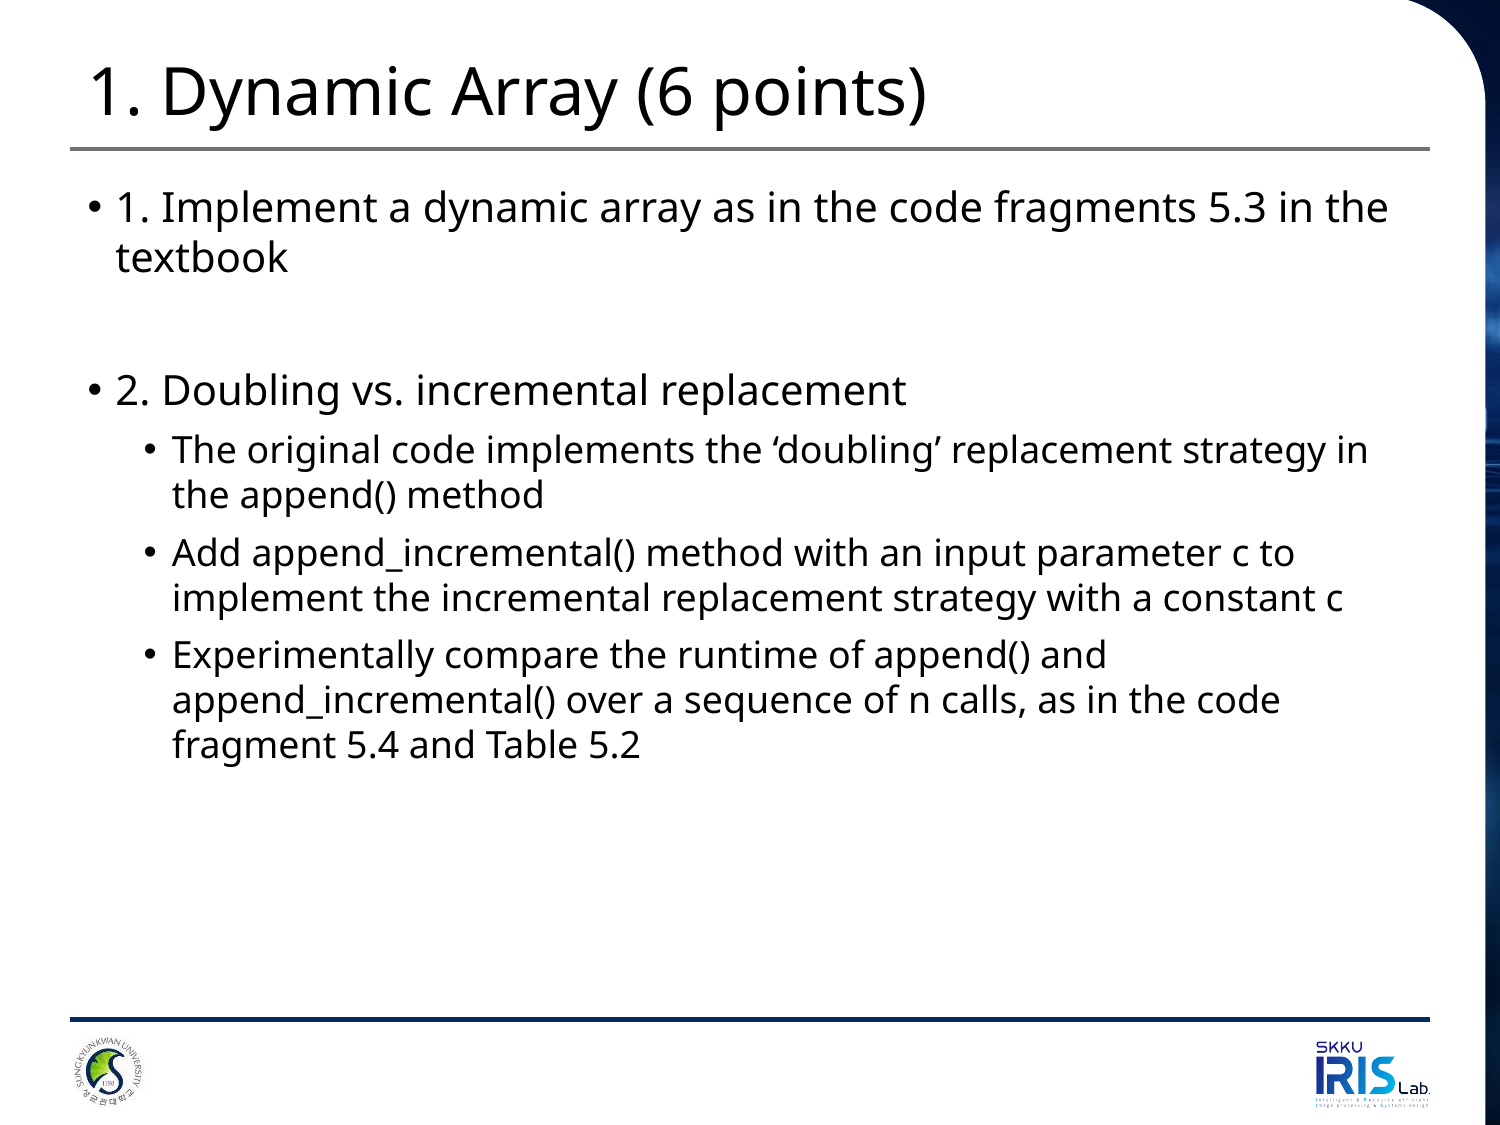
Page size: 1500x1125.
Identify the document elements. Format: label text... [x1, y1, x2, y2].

list 1. Implement a dynamic array as in the code fragments 5.3 in the textbook 2. Doubling vs. incremental replacement The original code implements the ‘doubling’ replacement strategy in the append() method Add append_incremental() method with an input parameter c to implement the incremental replacement strategy with a constant c Experimentally compare the runtime of append() and append_incremental() over a sequence of n calls, as in the code fragment 5.4 and Table 5.2 [72, 173, 1430, 971]
title 1. Dynamic Array (6 points) [72, 27, 1430, 161]
picture [1305, 1037, 1430, 1109]
picture [1411, 0, 1500, 1125]
picture [66, 1029, 148, 1114]
